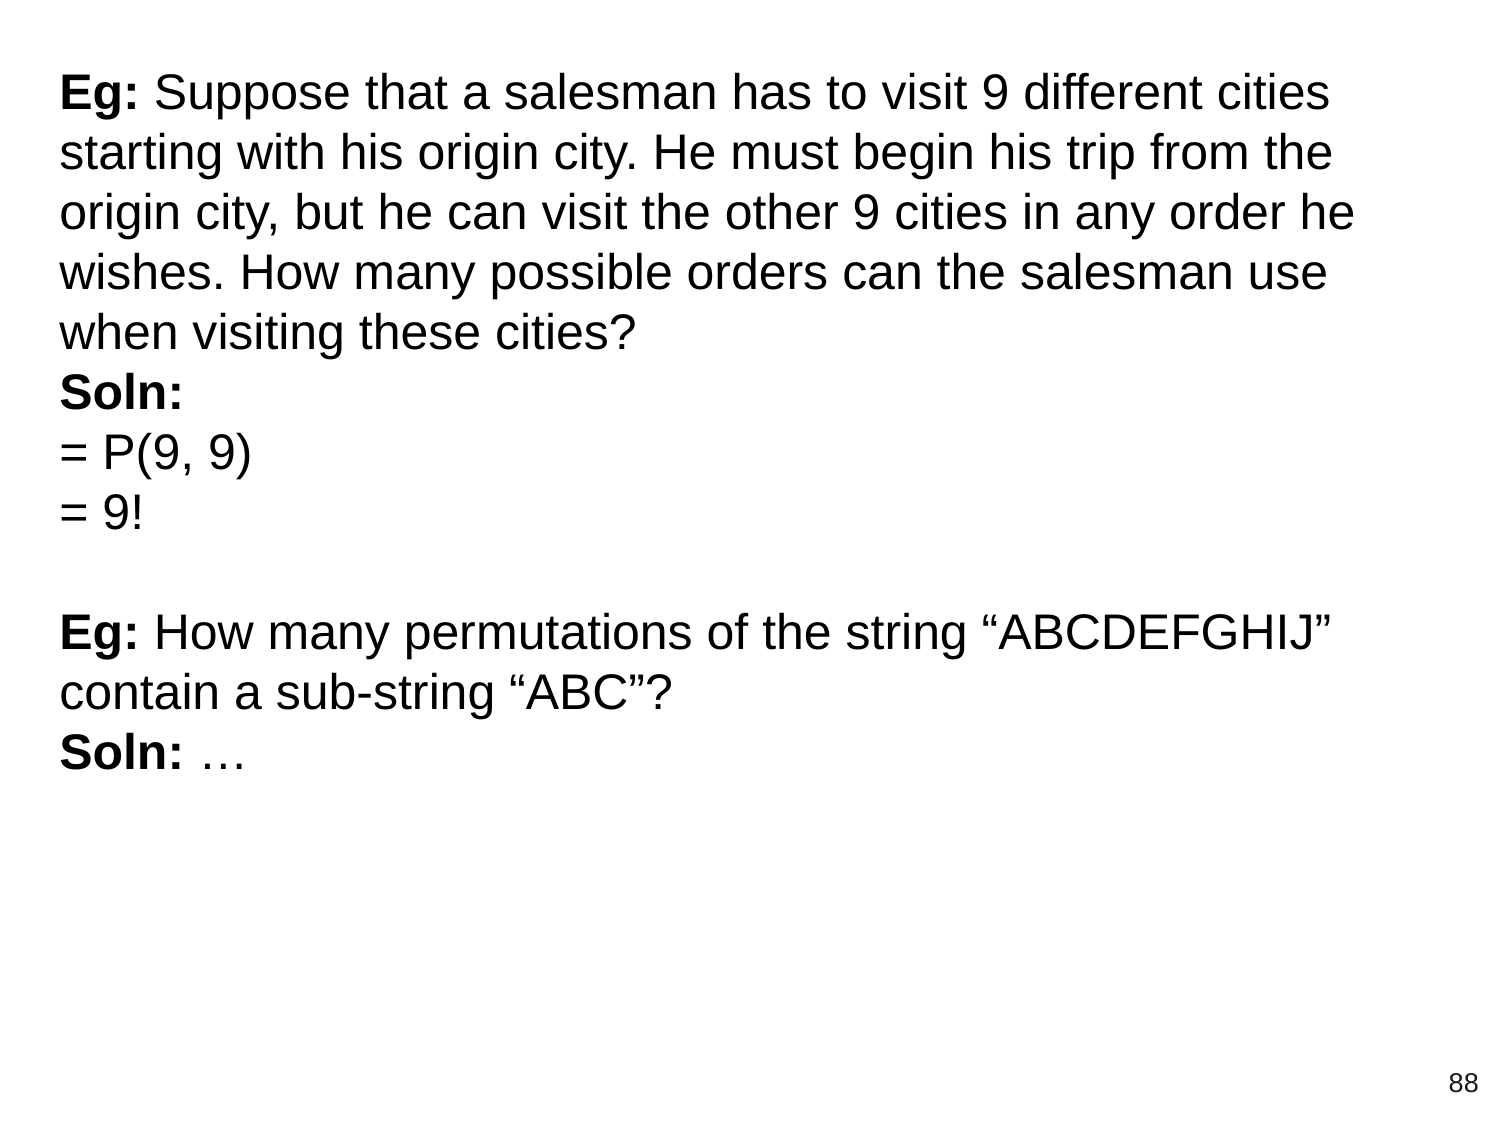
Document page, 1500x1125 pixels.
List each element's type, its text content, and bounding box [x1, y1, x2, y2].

slide_number ‹#› [1403, 1038, 1494, 1125]
text_box Eg: Suppose that a salesman has to visit 9 different cities starting with his origin city. He must begin his trip from the origin city, but he can visit the other 9 cities in any order he wishes. How many possible orders can the salesman use when visiting these cities? Soln: = P(9, 9) = 9! Eg: How many permutations of the string “ABCDEFGHIJ” contain a sub-string “ABC”? Soln: … [44, 44, 1455, 1018]
